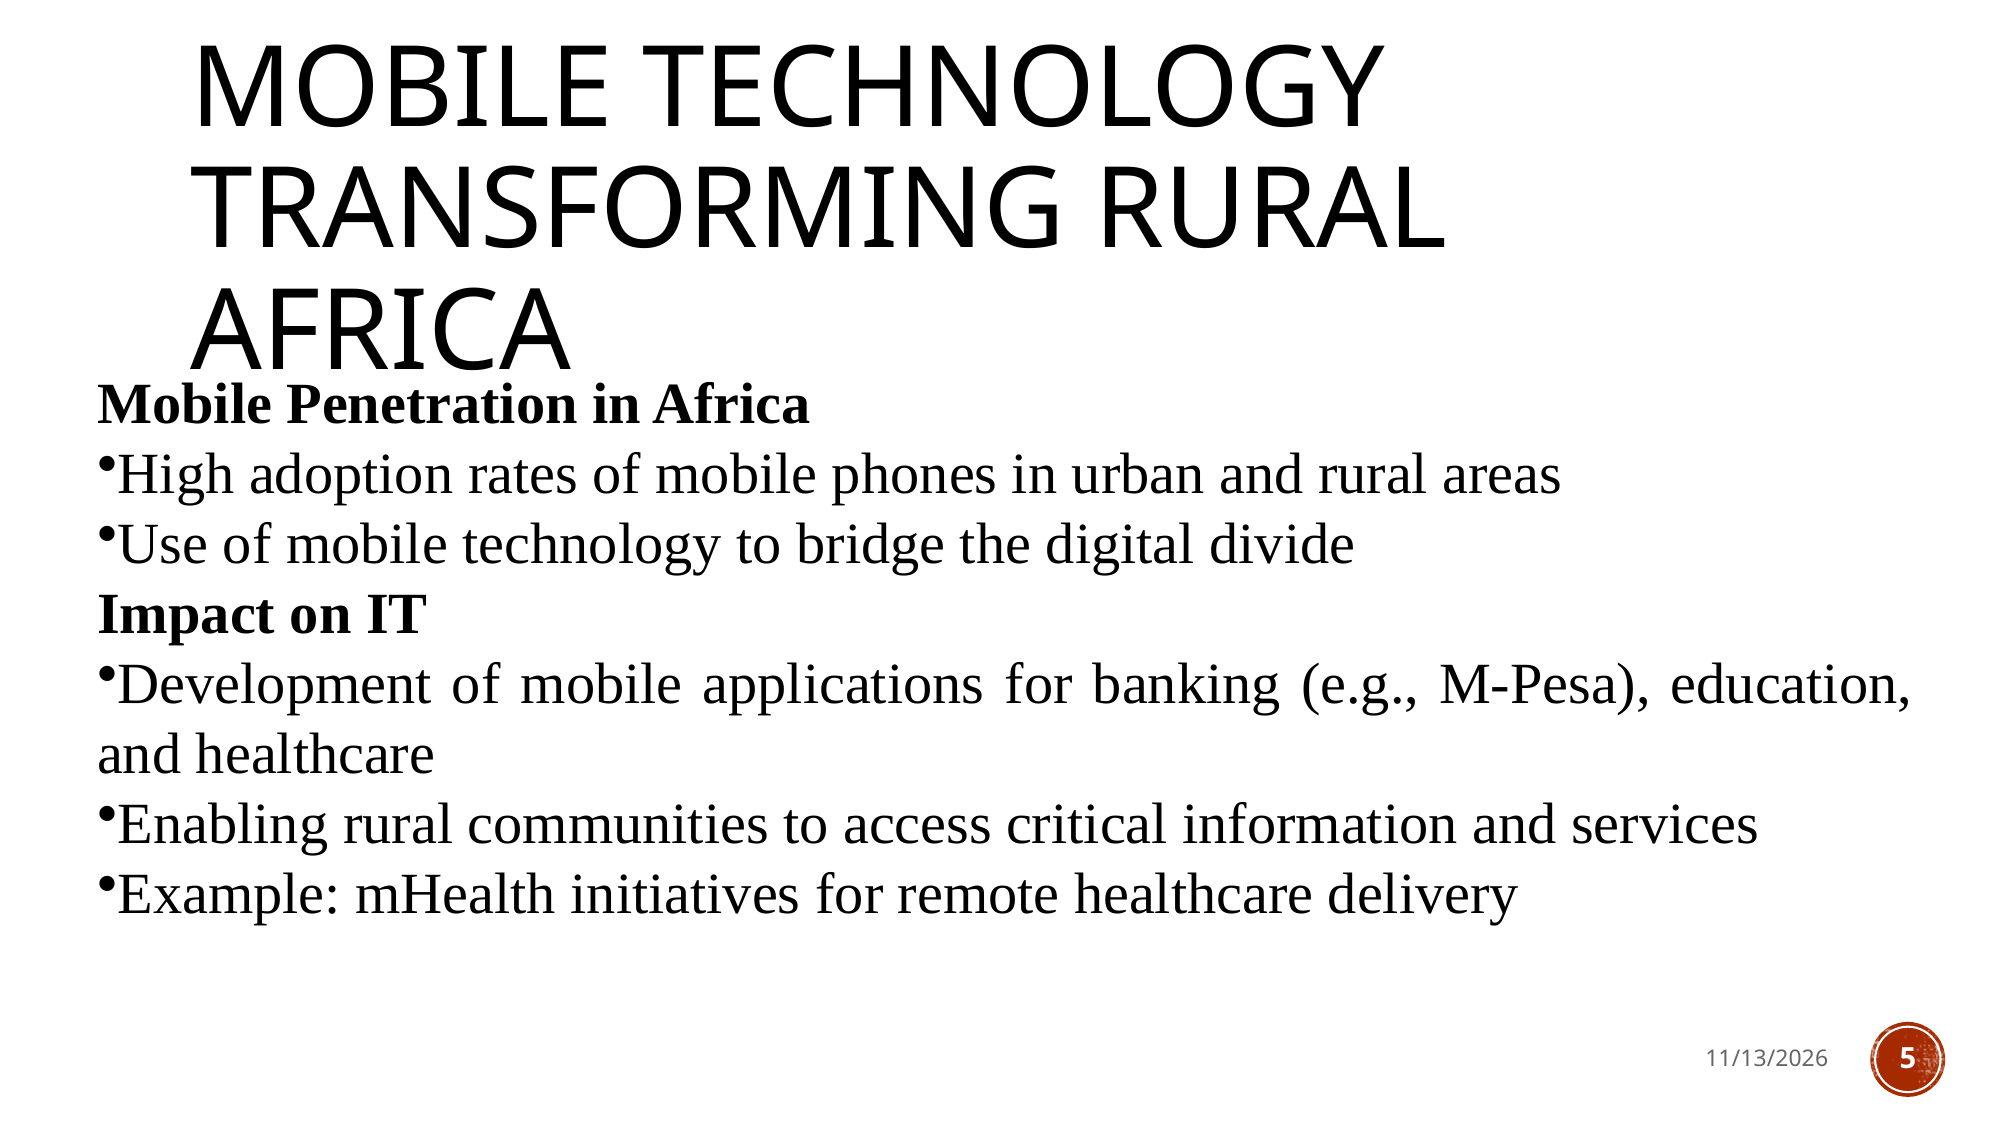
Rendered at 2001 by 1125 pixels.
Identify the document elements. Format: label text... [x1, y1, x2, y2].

slide_number 5 [1855, 1028, 1961, 1089]
list Mobile Penetration in Africa High adoption rates of mobile phones in urban and rural areas Use of mobile technology to bridge the digital divide Impact on IT Development of mobile applications for banking (e.g., M-Pesa), education, and healthcare Enabling rural communities to access critical information and services Example: mHealth initiatives for remote healthcare delivery [82, 353, 1929, 1007]
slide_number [1306, 1028, 1844, 1089]
title Mobile Technology Transforming Rural Africa [175, 79, 1826, 344]
